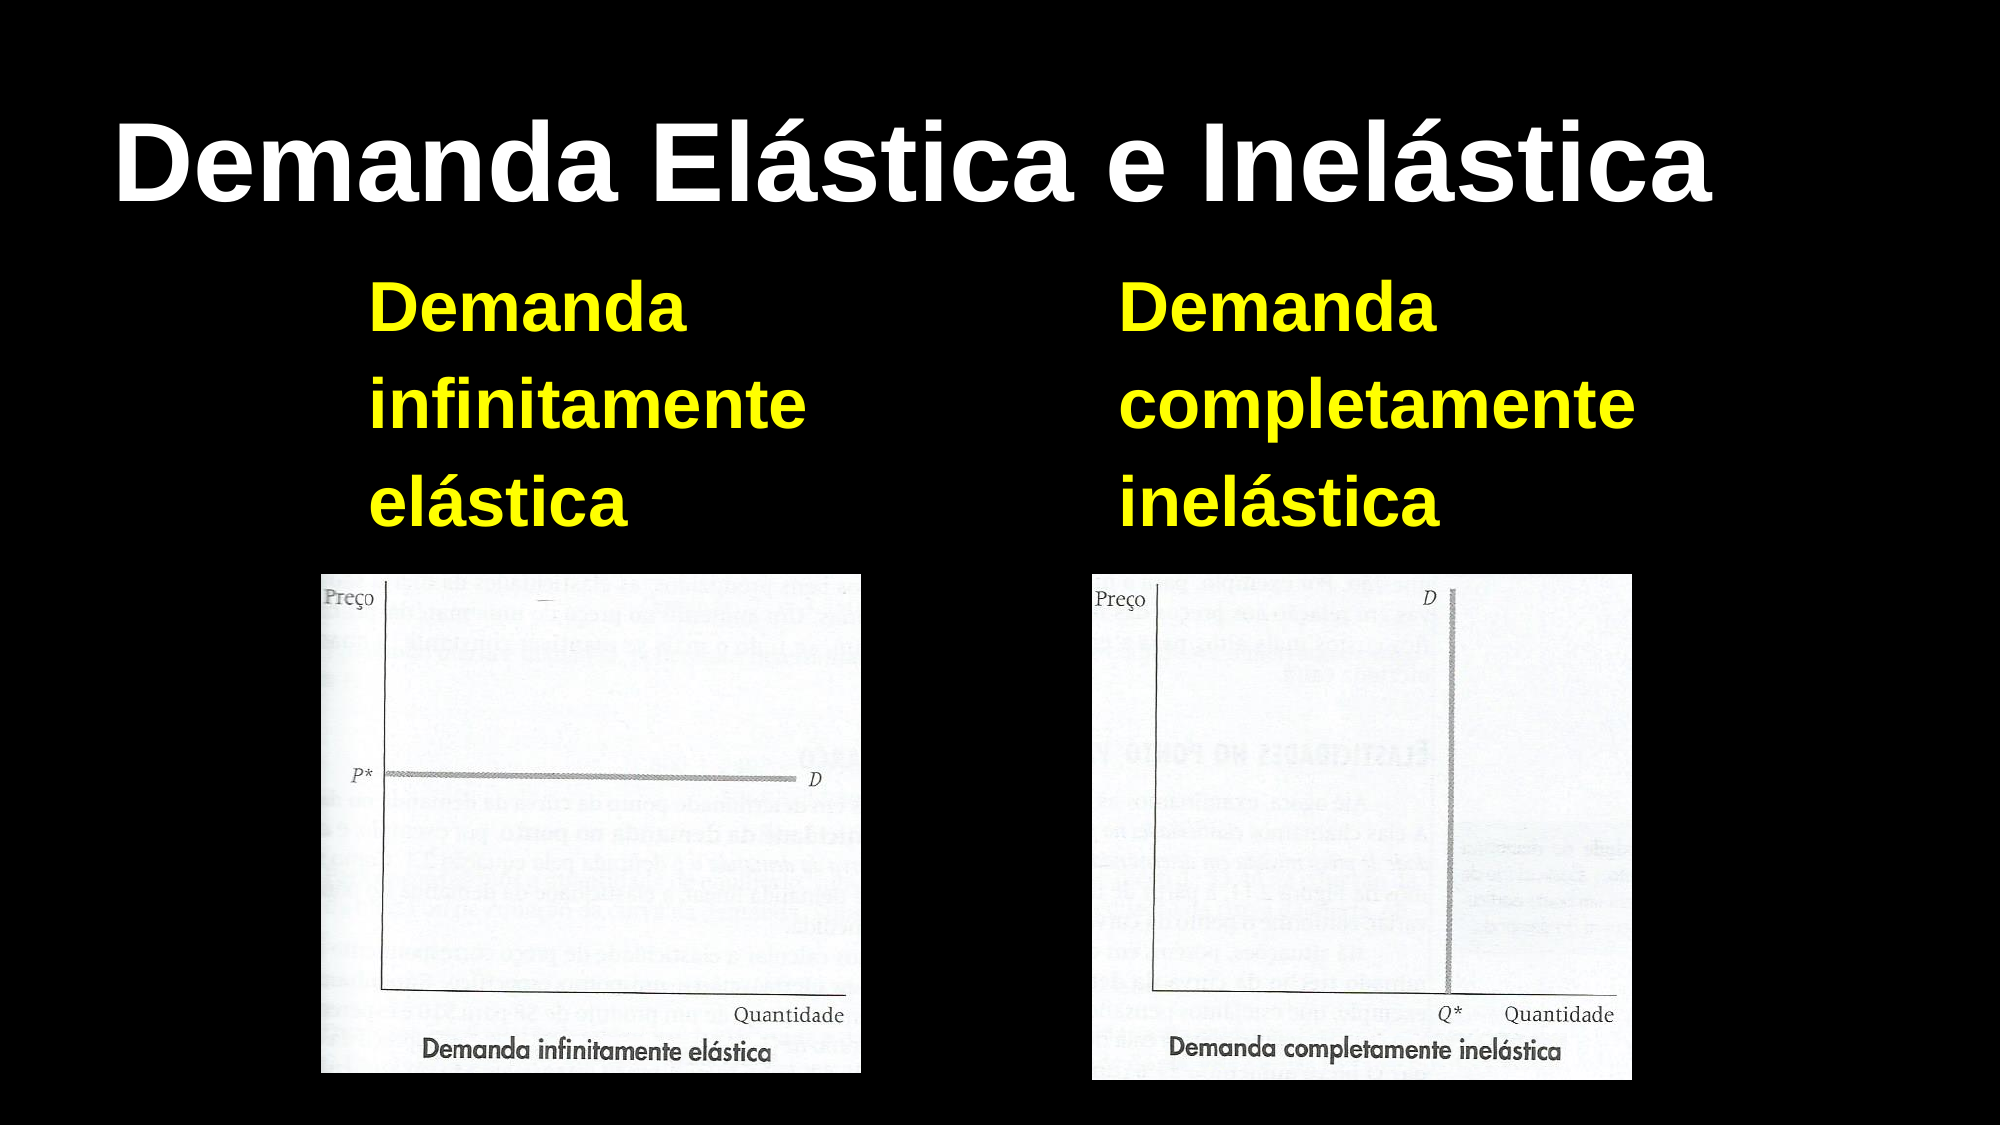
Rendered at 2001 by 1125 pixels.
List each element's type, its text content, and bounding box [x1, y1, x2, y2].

list Demanda Demanda infinitamente completamente elástica inelástica [356, 264, 1814, 1092]
title Demanda Elástica e Inelástica [101, 56, 1977, 274]
picture [1092, 574, 1632, 1080]
picture [321, 574, 861, 1073]
